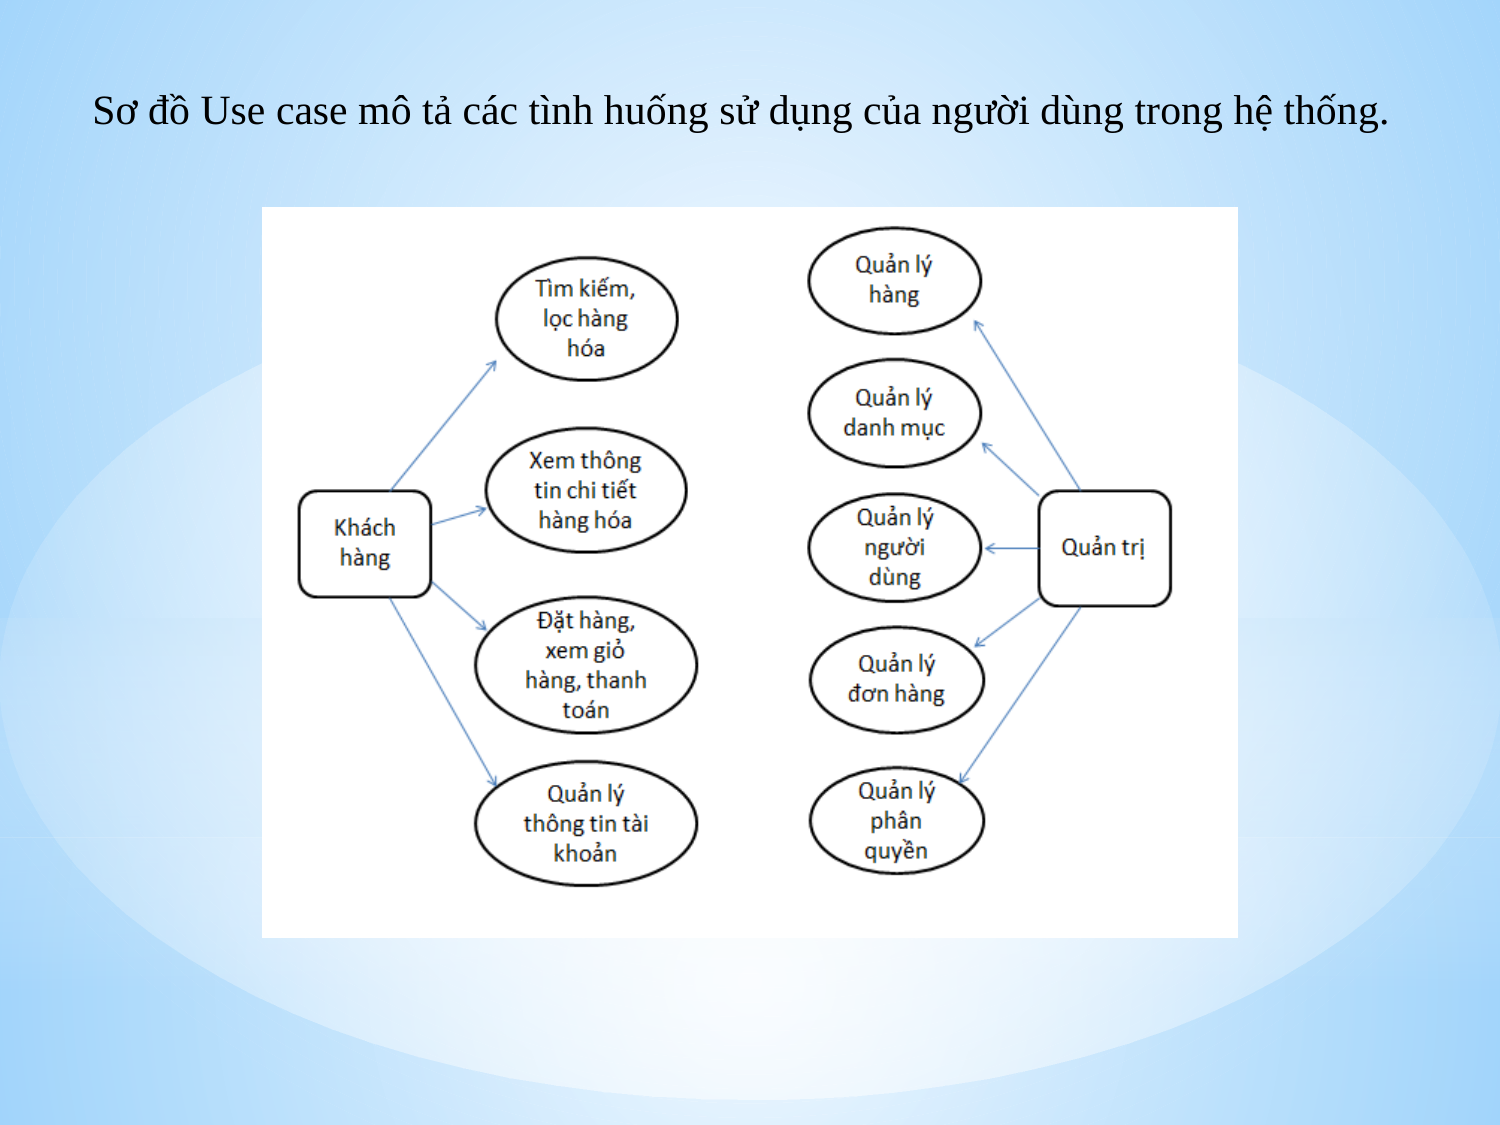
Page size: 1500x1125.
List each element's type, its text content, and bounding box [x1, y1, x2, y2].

picture [262, 207, 1238, 938]
text_box Sơ đồ Use case mô tả các tình huống sử dụng của người dùng trong hệ thống. [77, 75, 1417, 140]
